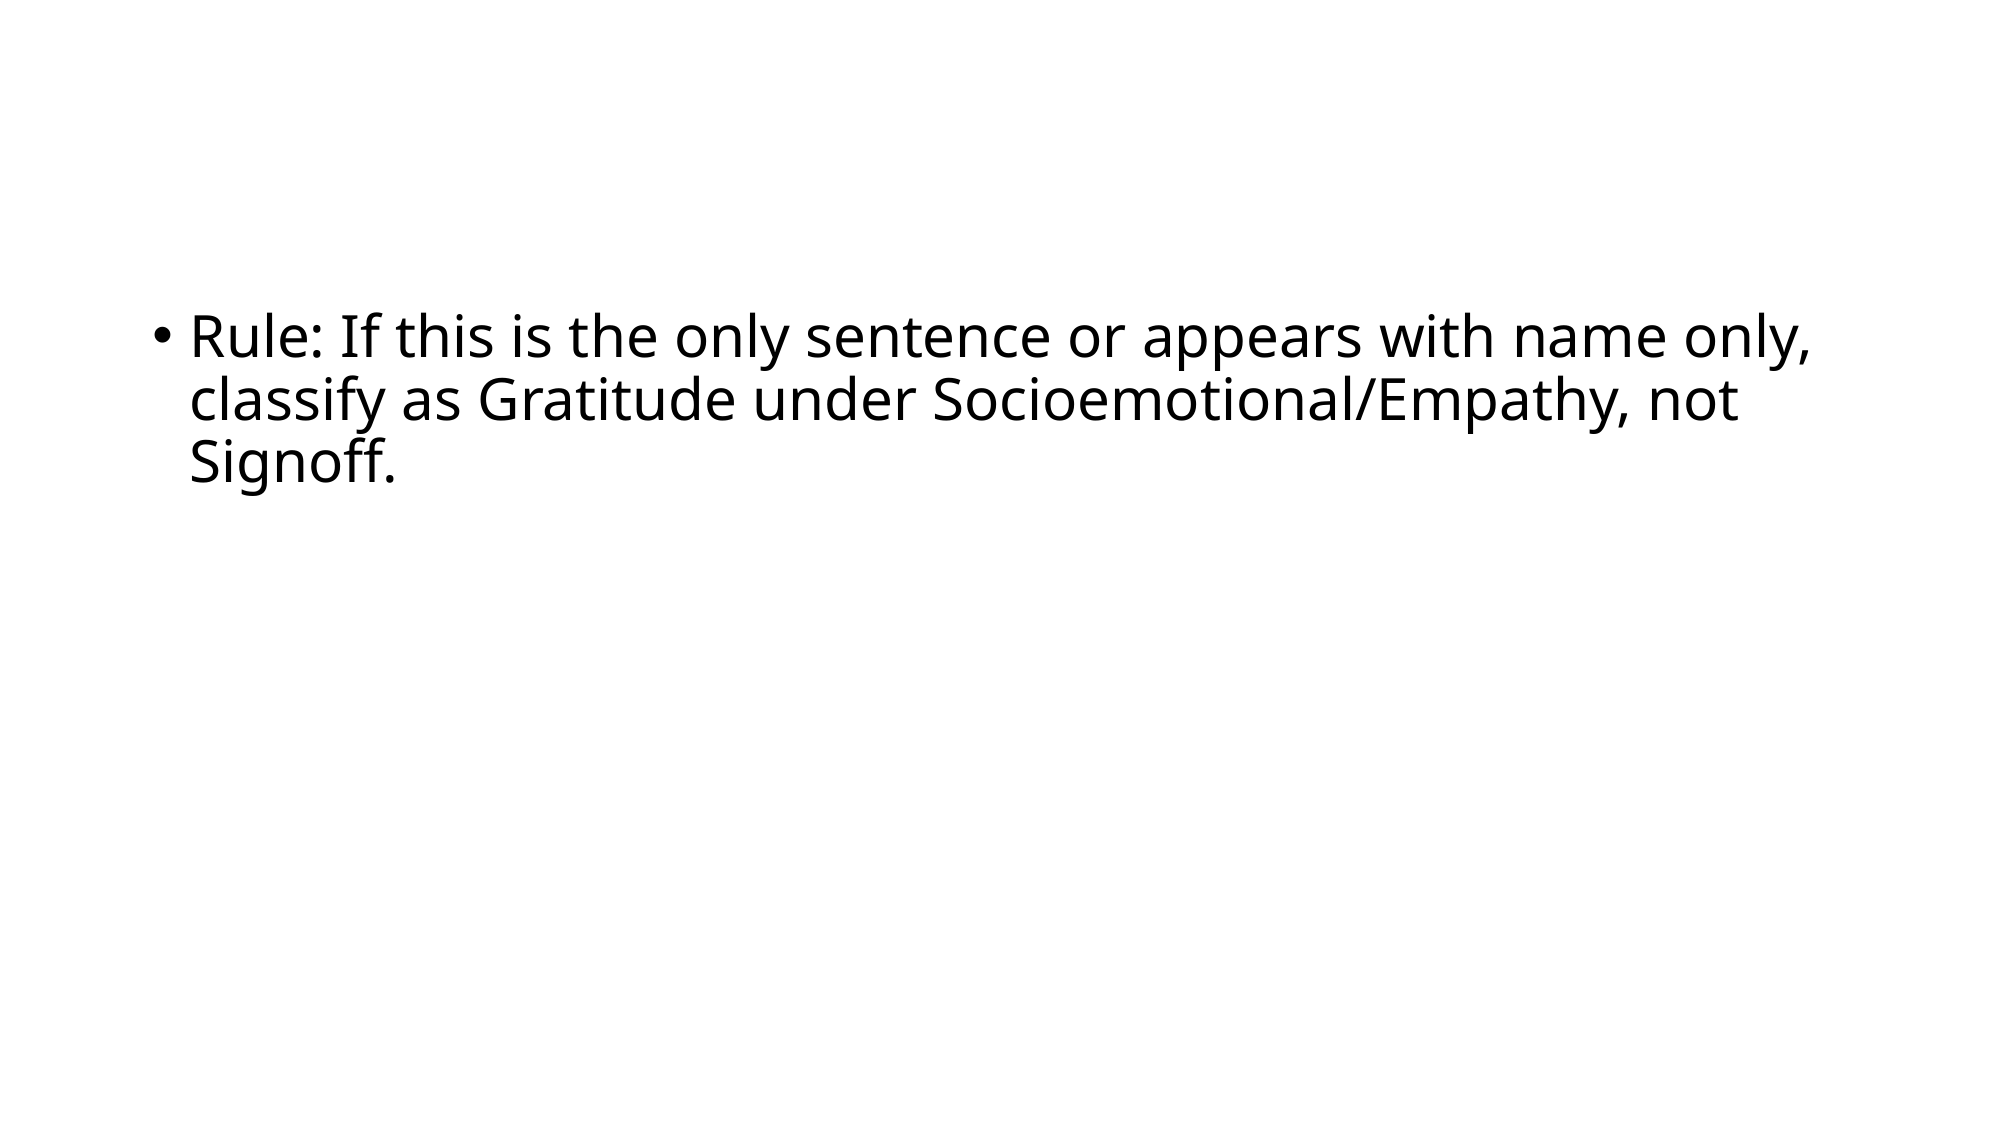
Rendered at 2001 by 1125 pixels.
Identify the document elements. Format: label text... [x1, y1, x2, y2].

list Rule: If this is the only sentence or appears with name only, classify as Gratitude under Socioemotional/Empathy, not Signoff. [137, 299, 1863, 1014]
